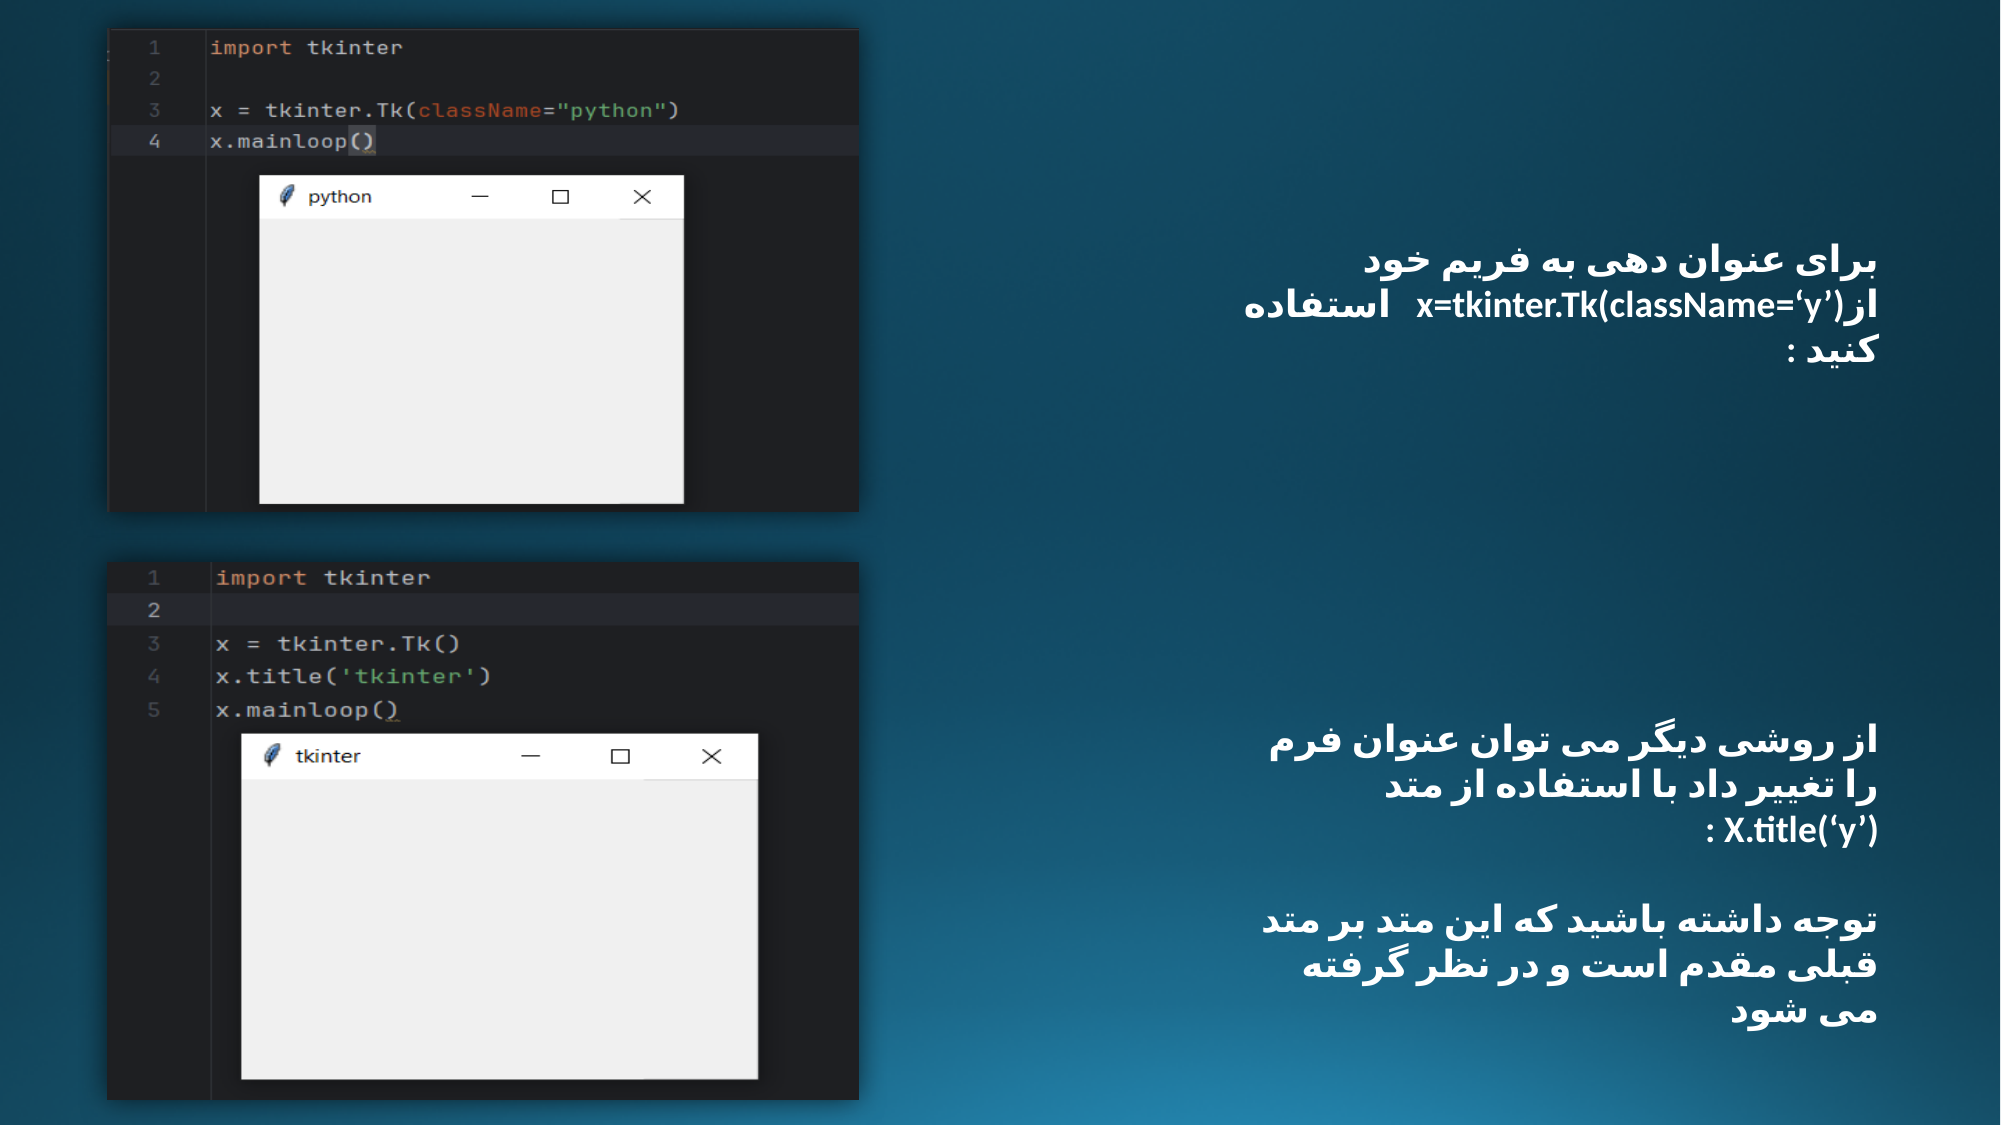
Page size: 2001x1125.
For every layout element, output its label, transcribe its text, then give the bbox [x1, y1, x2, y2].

picture [0, 0, 2001, 1125]
text_box از روشی دیگر می توان عنوان فرم را تغییر داد با استفاده از متد X.title(‘y’) : توجه داشته باشید که این متد بر متد قبلی مقدم است و در نظر گرفته می شود [1242, 707, 1894, 1083]
text_box برای عنوان دهی به فریم خود ازx=tkinter.Tk(className=‘y’) استفاده کنید : [1161, 228, 1894, 378]
